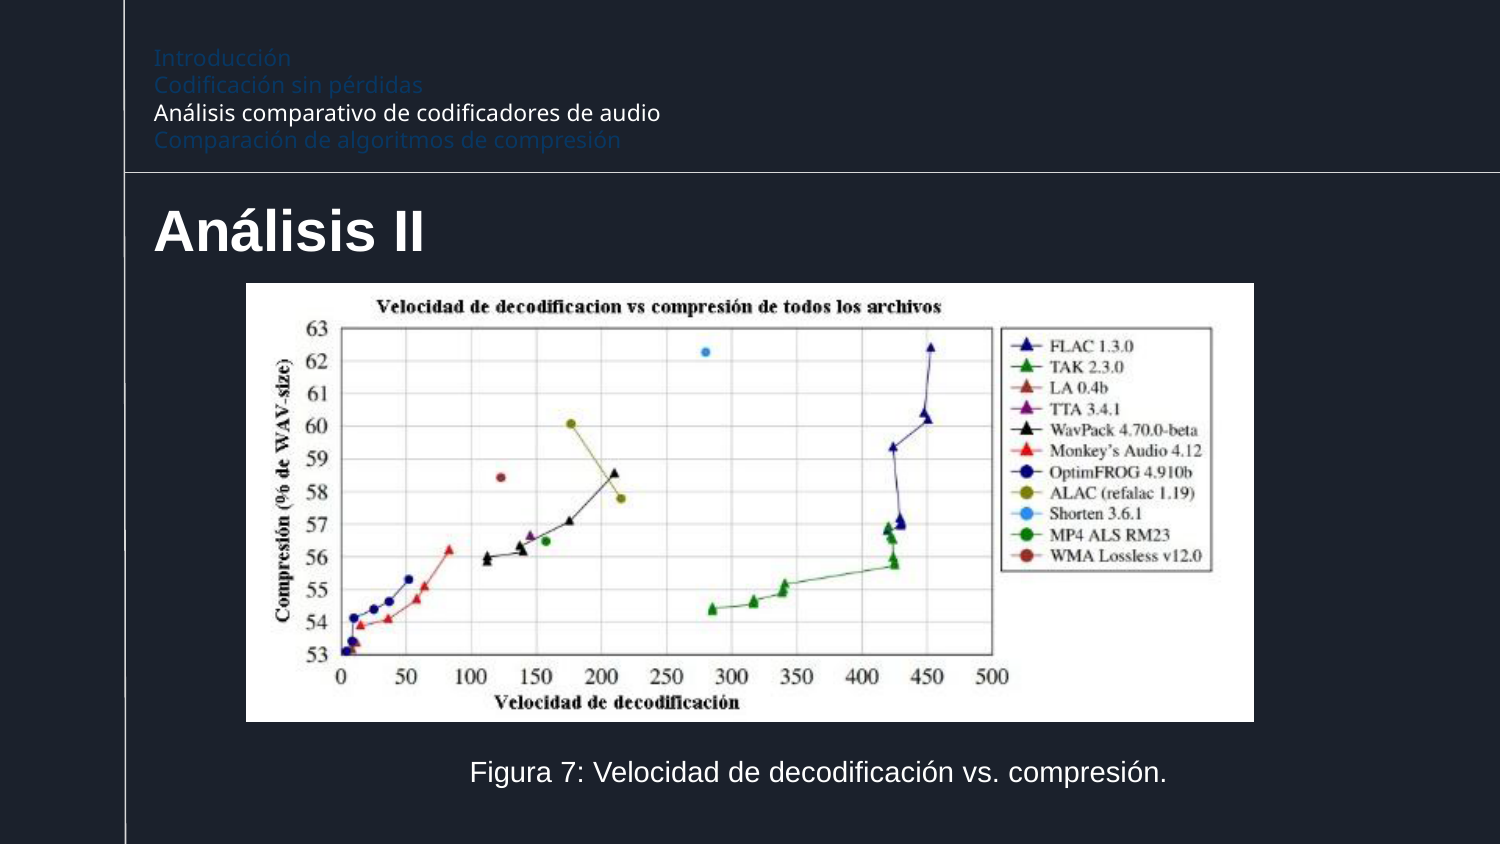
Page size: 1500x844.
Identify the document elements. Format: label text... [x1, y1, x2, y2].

title Introducción Codificación sin pérdidas Análisis comparativo de codificadores de audio Comparación de algoritmos de compresión [138, 28, 1294, 171]
picture [245, 283, 1255, 722]
text_box Análisis II Figura 7: Velocidad de decodificación vs. compresión. [138, 179, 1500, 796]
